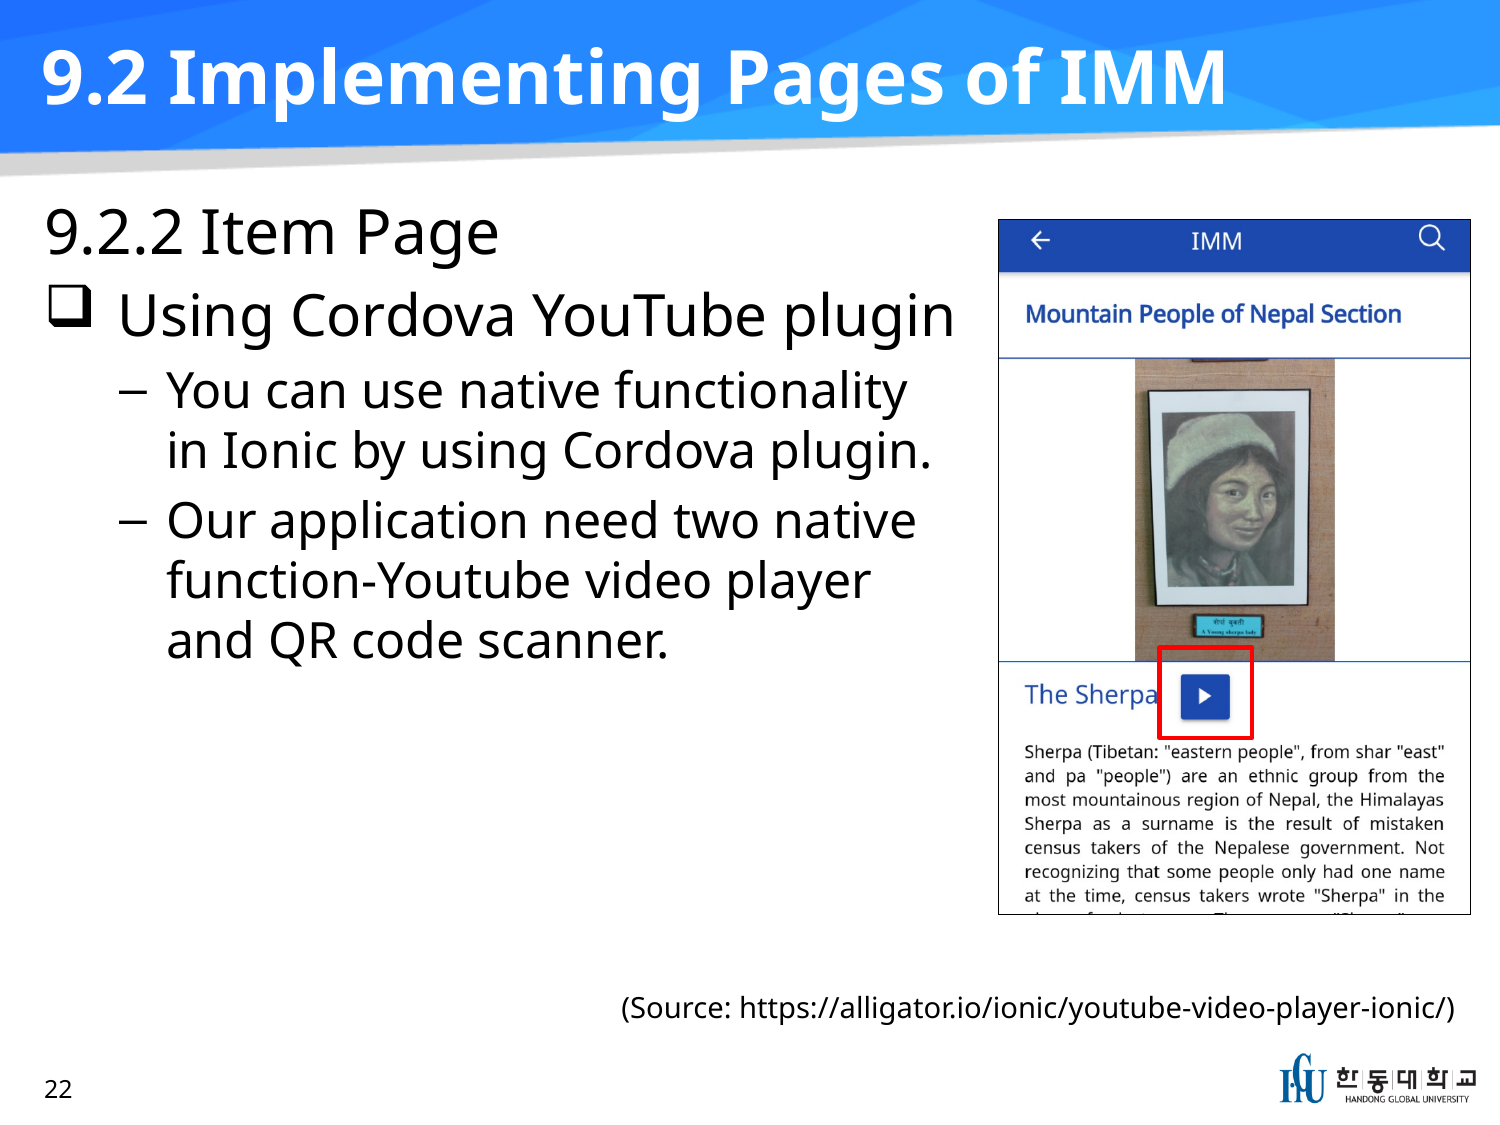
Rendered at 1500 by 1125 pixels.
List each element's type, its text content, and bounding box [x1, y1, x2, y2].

text_box (Source: https://alligator.io/ionic/youtube-video-player-ionic/) [317, 981, 1471, 1032]
title 9.2 Implementing Pages of IMM [41, 2, 1471, 147]
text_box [997, 219, 1471, 915]
slide_number 22 [29, 1066, 148, 1106]
picture [0, 0, 1500, 1125]
list 9.2.2 Item Page Using Cordova YouTube plugin You can use native functionality in Ionic by using Cordova plugin. Our application need two native function-Youtube video player and QR code scanner. [29, 184, 975, 1033]
